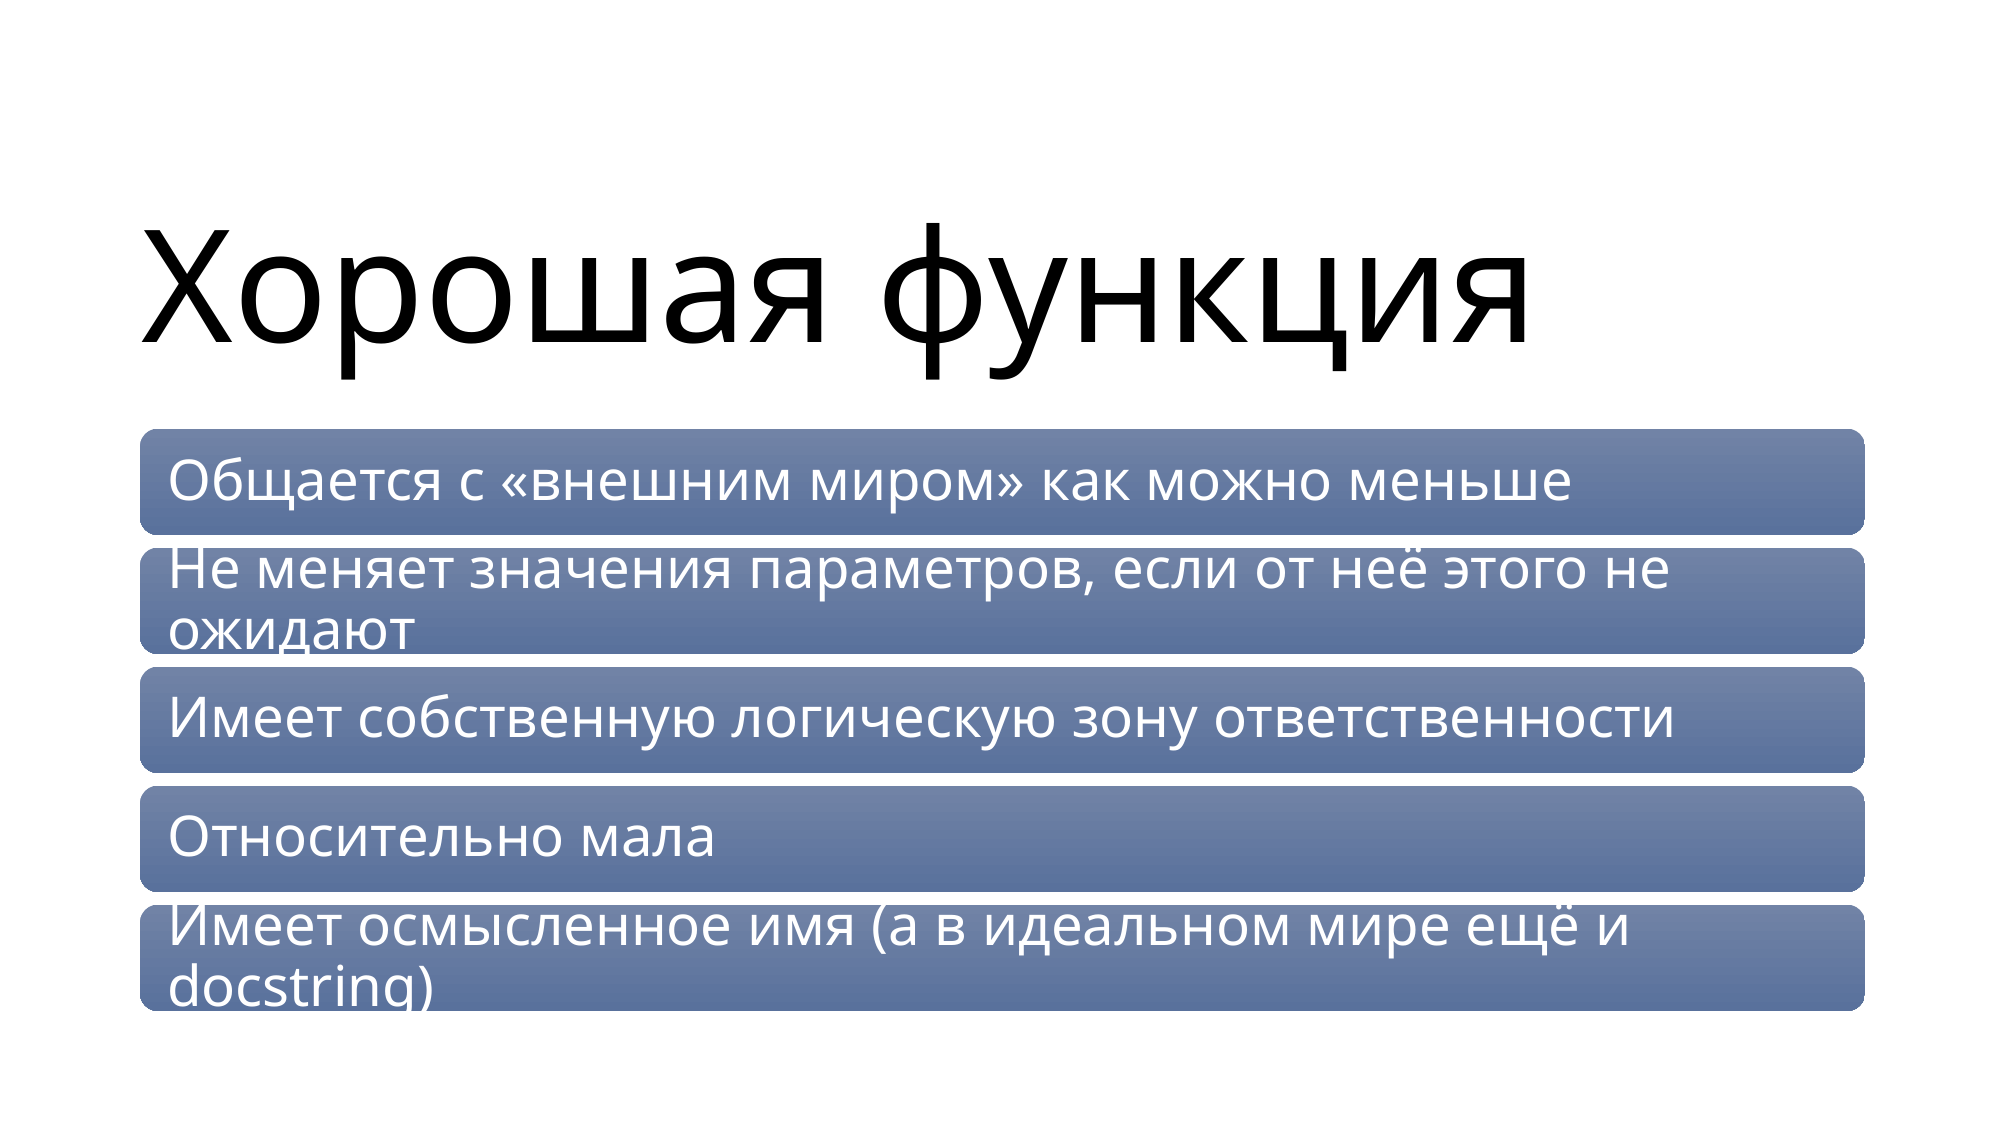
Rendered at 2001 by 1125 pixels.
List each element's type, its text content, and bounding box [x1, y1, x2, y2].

title Хорошая функция [141, 183, 1867, 401]
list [139, 426, 1865, 1014]
